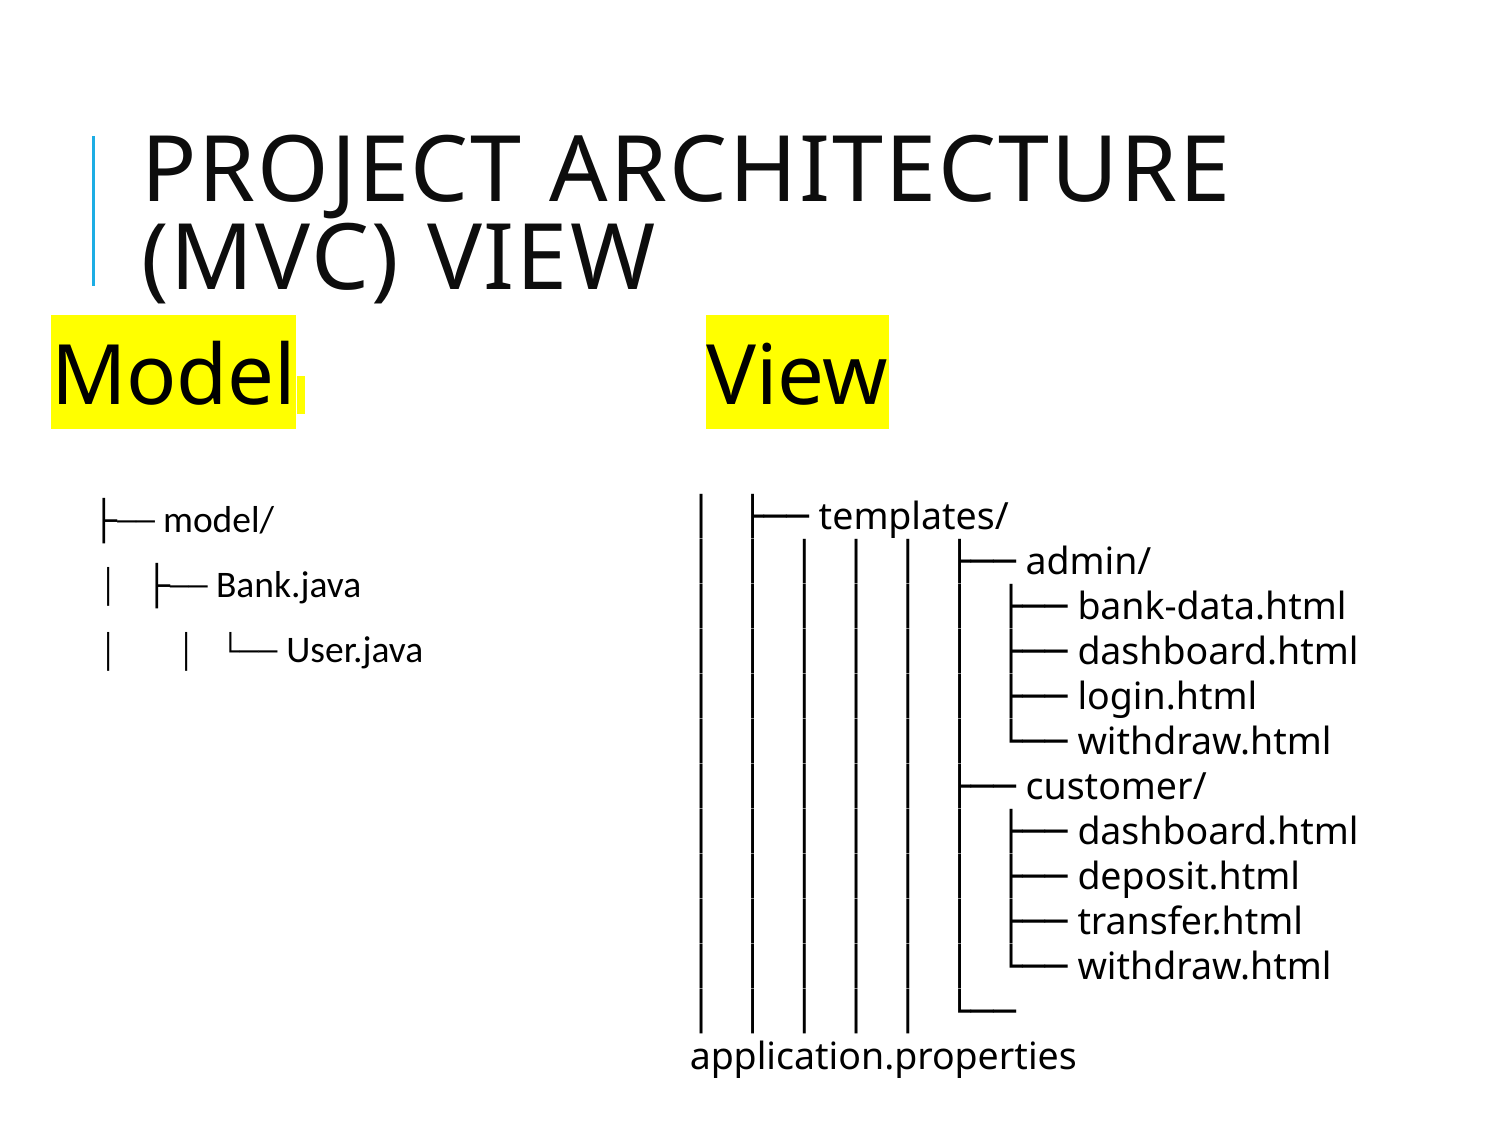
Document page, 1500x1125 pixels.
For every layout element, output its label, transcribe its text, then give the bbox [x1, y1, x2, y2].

text_box │ ├── templates/ │ │ │ │ │ ├── admin/ │ │ │ │ │ │ ├── bank-data.html │ │ │ │ │ │ ├── dashboard.html │ │ │ │ │ │ ├── login.html │ │ │ │ │ │ └── withdraw.html │ │ │ │ │ ├── customer/ │ │ │ │ │ │ ├── dashboard.html │ │ │ │ │ │ ├── deposit.html │ │ │ │ │ │ ├── transfer.html │ │ │ │ │ │ └── withdraw.html │ │ │ │ │ └── application.properties [674, 484, 1425, 1085]
text_box Model [36, 313, 320, 429]
title Project Architecture (MVC) view [126, 96, 1322, 342]
text_box View [691, 313, 904, 429]
text_box ├── model/ │ ├── Bank.java │ │ └── User.java [24, 484, 674, 678]
